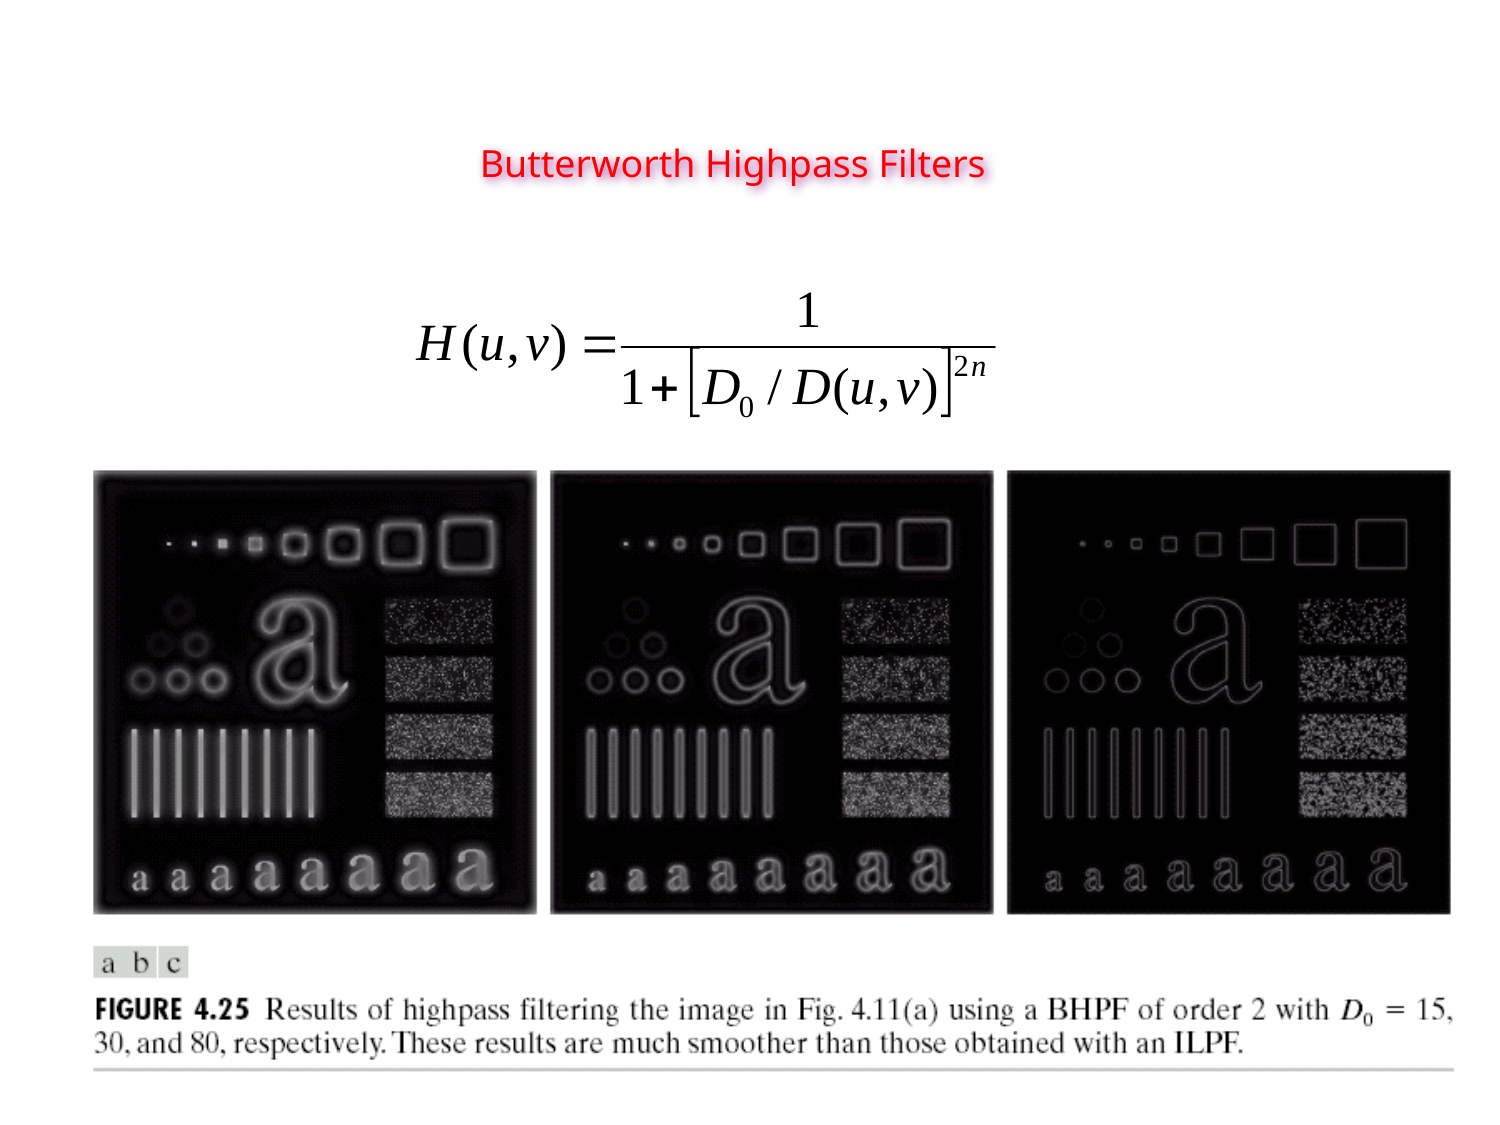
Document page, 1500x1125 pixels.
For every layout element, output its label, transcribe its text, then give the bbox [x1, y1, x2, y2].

text_box Butterworth Highpass Filters [464, 132, 1002, 192]
picture [82, 464, 1462, 1075]
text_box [406, 276, 1007, 431]
